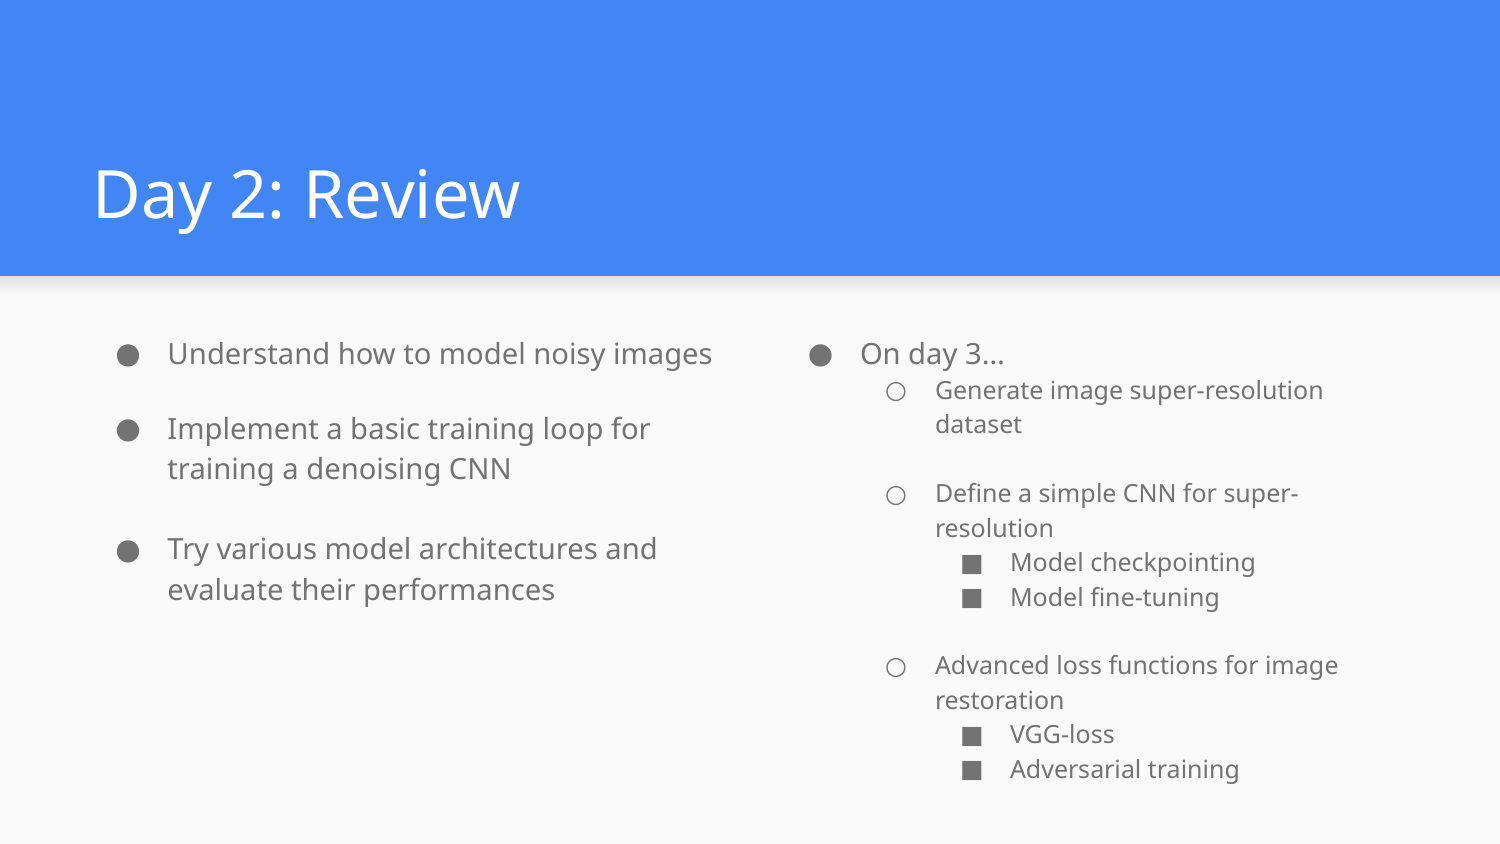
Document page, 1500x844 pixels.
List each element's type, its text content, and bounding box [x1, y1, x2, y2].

list On day 3… Generate image super-resolution dataset Define a simple CNN for super-resolution Model checkpointing Model fine-tuning Advanced loss functions for image restoration VGG-loss Adversarial training [770, 314, 1427, 760]
title Day 2: Review [77, 121, 1427, 248]
list Understand how to model noisy images Implement a basic training loop for training a denoising CNN Try various model architectures and evaluate their performances [77, 314, 734, 760]
